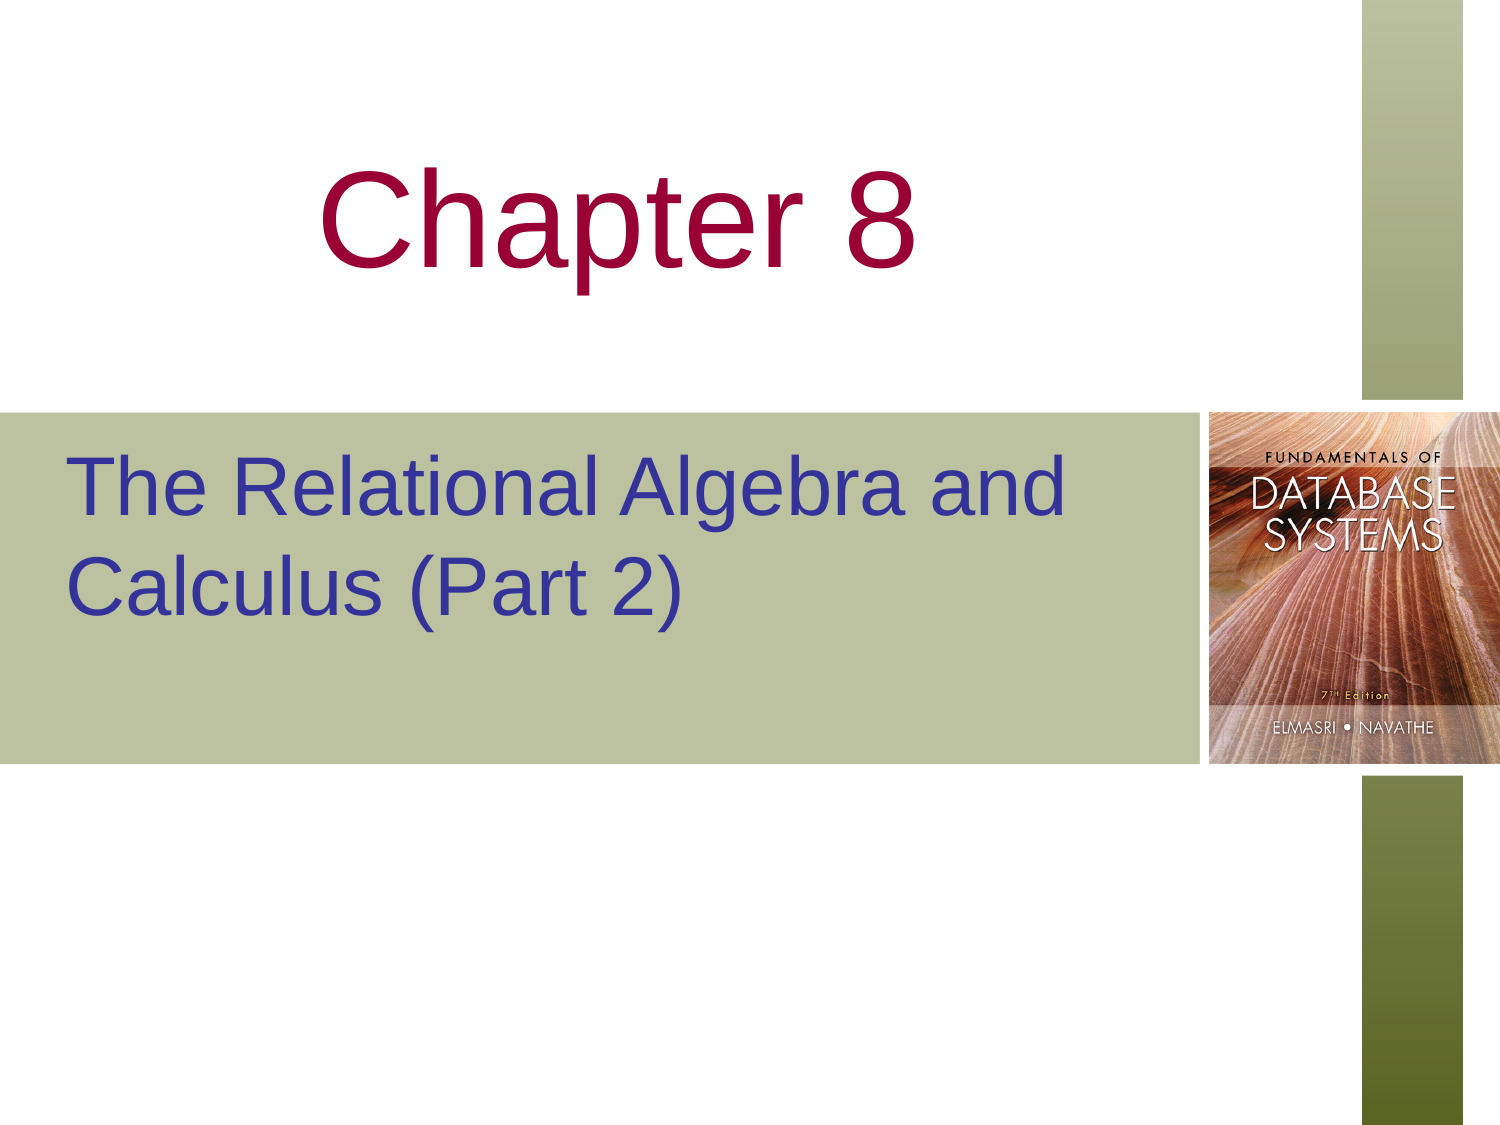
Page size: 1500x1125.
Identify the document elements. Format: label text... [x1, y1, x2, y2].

subtitle The Relational Algebra and Calculus (Part 2) [50, 425, 1138, 738]
title Chapter 8 [37, 24, 1200, 400]
picture [1209, 412, 1500, 764]
